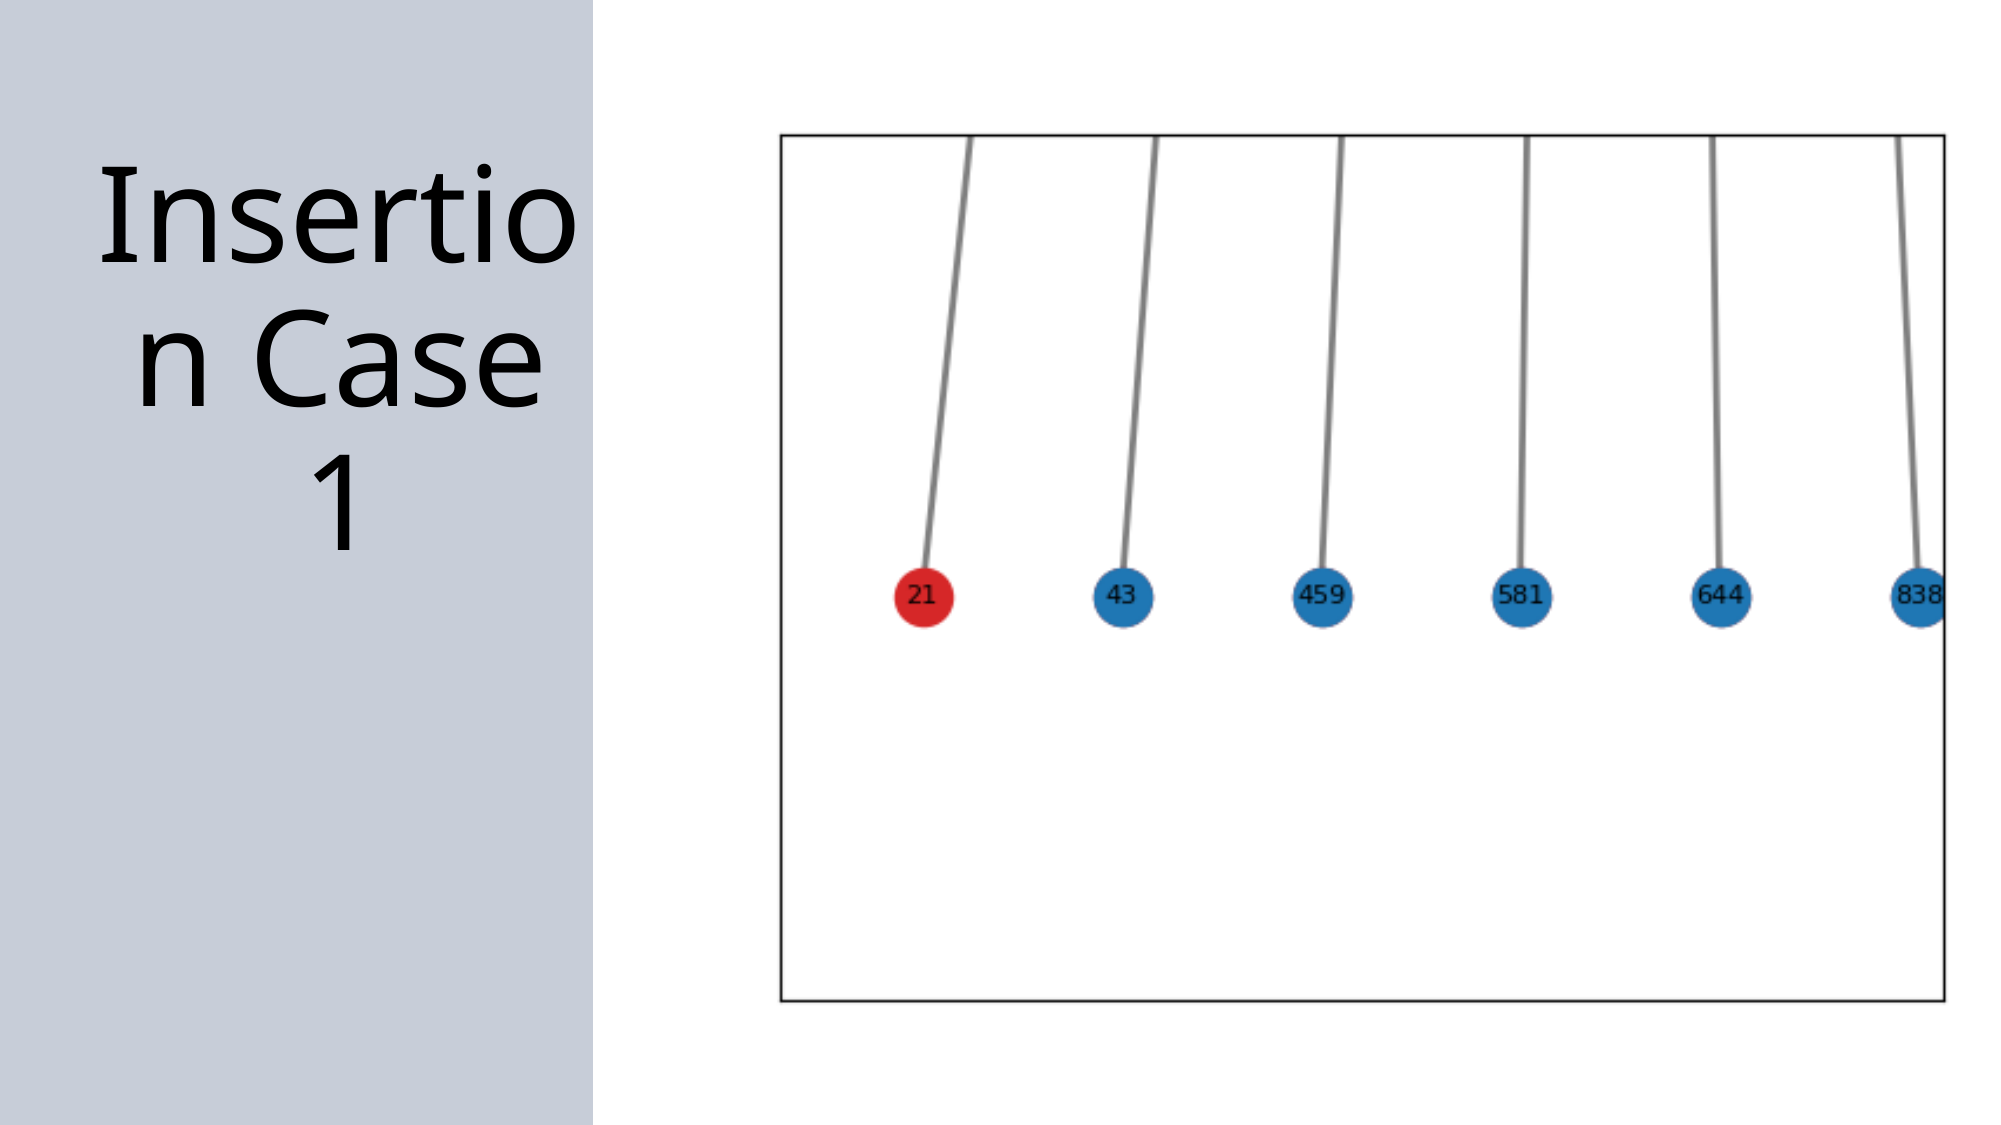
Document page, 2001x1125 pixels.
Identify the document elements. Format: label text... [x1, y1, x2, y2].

text_box [0, 0, 593, 1125]
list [593, 0, 2000, 1125]
title Insertion Case 1 [75, 118, 593, 747]
